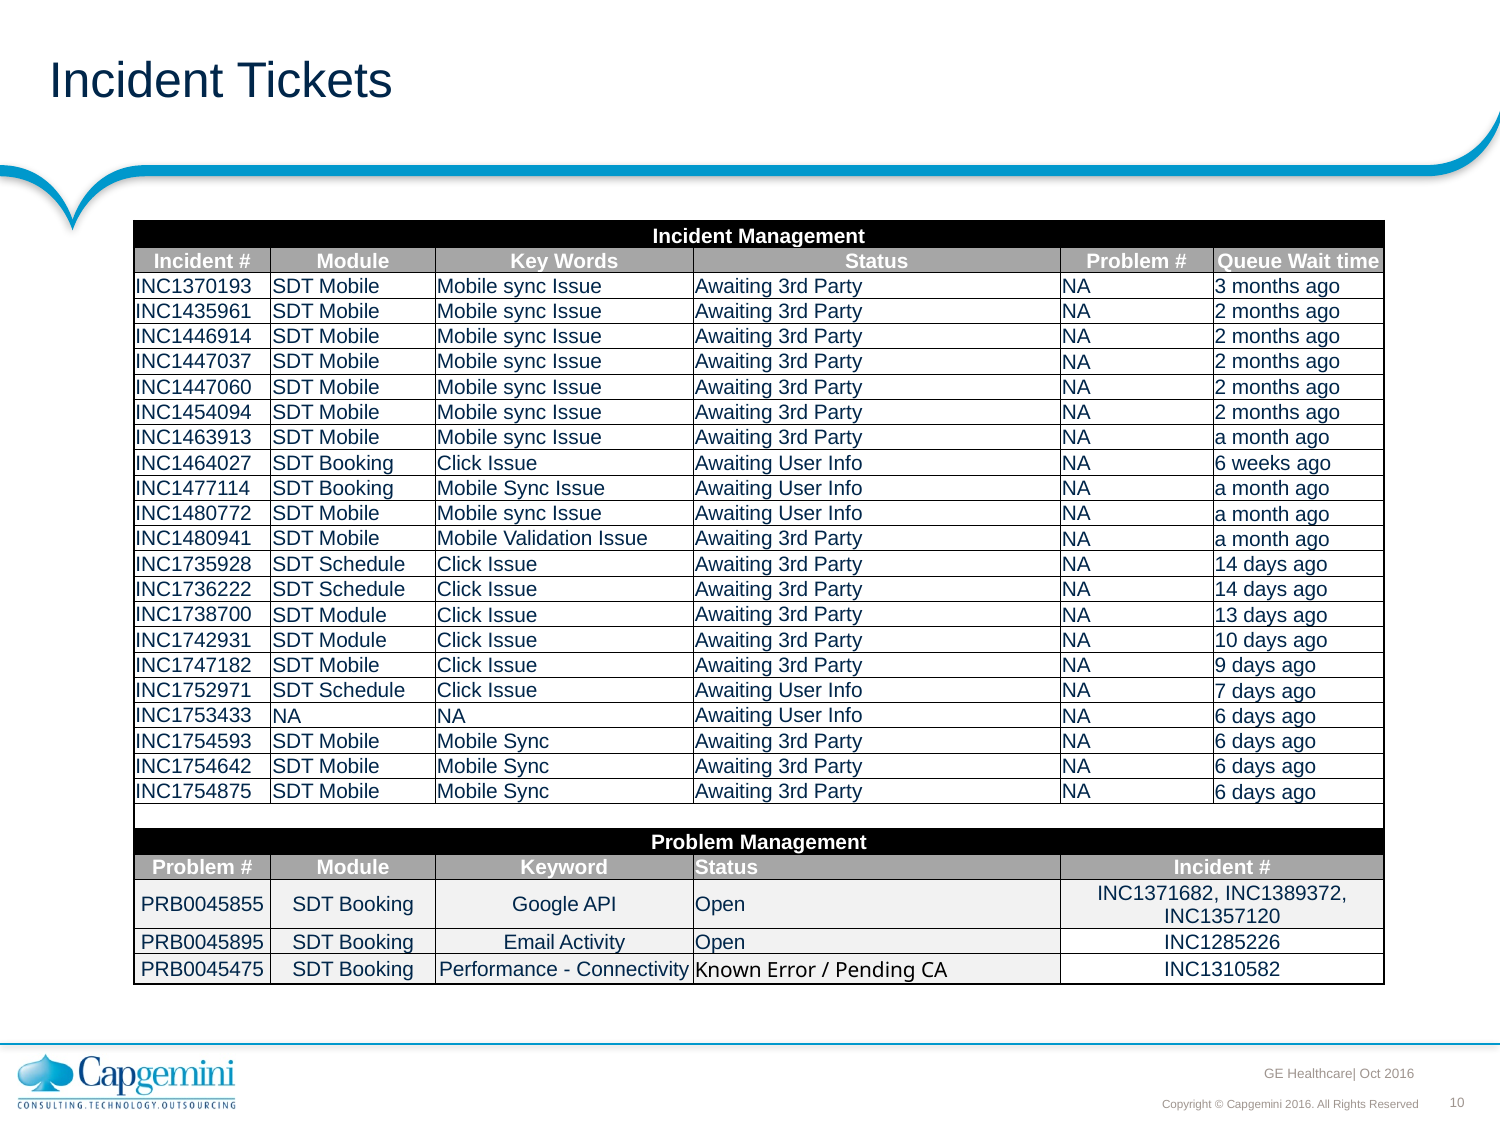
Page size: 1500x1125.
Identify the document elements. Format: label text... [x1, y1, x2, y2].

table_cell Queue Wait time [1214, 248, 1383, 272]
table_cell 9 days ago [1214, 653, 1383, 677]
table_cell a month ago [1214, 526, 1383, 550]
table_cell INC1454094 [135, 400, 270, 424]
table_cell 14 days ago [1214, 551, 1383, 576]
table_cell Mobile Validation Issue [436, 526, 693, 550]
table_cell Known Error / Pending CA [694, 954, 1060, 983]
table_cell 6 days ago [1214, 754, 1383, 778]
table_cell SDT Schedule [271, 551, 435, 576]
table_cell NA [1061, 577, 1213, 601]
table_cell Mobile sync Issue [436, 349, 693, 374]
table_cell INC1736222 [135, 577, 270, 601]
table_cell a month ago [1214, 425, 1383, 449]
table_cell SDT Schedule [271, 577, 435, 601]
table_cell NA [1061, 450, 1213, 475]
table_cell Problem Management [135, 829, 1383, 854]
table_cell Google API [436, 880, 693, 928]
table_cell [135, 804, 271, 828]
table_cell Awaiting 3rd Party [694, 577, 1060, 601]
table_cell Open [694, 929, 1060, 953]
table_cell NA [1061, 476, 1213, 500]
table_cell INC1752971 [135, 678, 270, 702]
table_cell SDT Booking [271, 476, 435, 500]
table_cell INC1480941 [135, 526, 270, 550]
table_cell Problem # [1061, 248, 1213, 272]
table_cell SDT Schedule [271, 678, 435, 702]
table_cell Mobile sync Issue [436, 324, 693, 348]
table_cell SDT Mobile [271, 501, 435, 525]
table_cell NA [1061, 754, 1213, 778]
table_cell Click Issue [436, 653, 693, 677]
table_cell Awaiting User Info [694, 450, 1060, 475]
table_cell Awaiting 3rd Party [694, 728, 1060, 753]
table_cell NA [1061, 526, 1213, 550]
table_cell Module [271, 248, 435, 272]
table_cell INC1446914 [135, 324, 270, 348]
table_cell NA [1061, 501, 1213, 525]
table_cell SDT Mobile [271, 779, 435, 803]
table_cell 6 days ago [1214, 728, 1383, 753]
table_cell Status [694, 248, 1060, 272]
table_cell NA [1061, 653, 1213, 677]
table_cell Mobile sync Issue [436, 375, 693, 399]
table_cell Mobile Sync [436, 728, 693, 753]
table_cell Awaiting 3rd Party [694, 425, 1060, 449]
table_cell Awaiting 3rd Party [694, 349, 1060, 374]
table_cell NA [1061, 299, 1213, 323]
table_cell [435, 804, 693, 828]
table_cell SDT Mobile [271, 400, 435, 424]
table_cell Awaiting 3rd Party [694, 627, 1060, 652]
table_cell Mobile Sync [436, 754, 693, 778]
table_cell a month ago [1214, 476, 1383, 500]
table_cell INC1754875 [135, 779, 270, 803]
table_cell NA [1061, 703, 1213, 727]
table_cell Problem # [135, 855, 270, 879]
table_cell INC1735928 [135, 551, 270, 576]
table_cell 7 days ago [1214, 678, 1383, 702]
table_cell SDT Mobile [271, 375, 435, 399]
table_cell NA [1061, 273, 1213, 298]
table_cell INC1371682, INC1389372, INC1357120 [1061, 880, 1383, 928]
title Incident Tickets [0, 0, 1500, 165]
table_cell INC1447037 [135, 349, 270, 374]
table_cell 2 months ago [1214, 299, 1383, 323]
table_cell [1060, 804, 1383, 828]
table_cell [271, 804, 435, 828]
table_cell SDT Mobile [271, 728, 435, 753]
table_cell 6 weeks ago [1214, 450, 1383, 475]
table_cell INC1310582 [1061, 954, 1383, 983]
table_cell Mobile sync Issue [436, 501, 693, 525]
table_cell INC1753433 [135, 703, 270, 727]
table_cell SDT Booking [271, 880, 435, 928]
table_cell a month ago [1214, 501, 1383, 525]
table_cell SDT Booking [271, 450, 435, 475]
table_cell Mobile sync Issue [436, 425, 693, 449]
table_cell SDT Booking [271, 954, 435, 983]
table_cell Incident # [1061, 855, 1383, 879]
table_cell Mobile sync Issue [436, 400, 693, 424]
table_cell 6 days ago [1214, 779, 1383, 803]
table_cell SDT Mobile [271, 324, 435, 348]
table_cell Awaiting 3rd Party [694, 273, 1060, 298]
table_cell INC1463913 [135, 425, 270, 449]
table_cell 2 months ago [1214, 400, 1383, 424]
table_cell NA [1061, 678, 1213, 702]
table_cell SDT Mobile [271, 653, 435, 677]
table_cell Awaiting User Info [694, 678, 1060, 702]
table_cell 10 days ago [1214, 627, 1383, 652]
table_cell Incident # [135, 248, 270, 272]
table_cell 2 months ago [1214, 324, 1383, 348]
table_cell INC1370193 [135, 273, 270, 298]
table_cell Mobile Sync [436, 779, 693, 803]
table_cell Awaiting 3rd Party [694, 400, 1060, 424]
table_cell NA [1061, 627, 1213, 652]
table_cell Module [271, 855, 435, 879]
table_cell Key Words [436, 248, 693, 272]
table_cell Click Issue [436, 551, 693, 576]
table_header Incident Management [135, 222, 1383, 247]
table_cell INC1477114 [135, 476, 270, 500]
table_cell PRB0045475 [135, 954, 270, 983]
table_cell INC1738700 [135, 602, 270, 626]
table_cell SDT Mobile [271, 299, 435, 323]
table_cell Awaiting 3rd Party [694, 324, 1060, 348]
table_cell Awaiting User Info [694, 703, 1060, 727]
table_cell Performance - Connectivity [436, 954, 693, 983]
table_cell Awaiting 3rd Party [694, 754, 1060, 778]
table_cell Awaiting User Info [694, 476, 1060, 500]
table_cell INC1742931 [135, 627, 270, 652]
table_cell 14 days ago [1214, 577, 1383, 601]
table_cell Awaiting 3rd Party [694, 602, 1060, 626]
table_cell INC1285226 [1061, 929, 1383, 953]
table_cell SDT Mobile [271, 754, 435, 778]
table_cell SDT Mobile [271, 425, 435, 449]
table_cell Click Issue [436, 627, 693, 652]
table_cell NA [1061, 425, 1213, 449]
table_cell Mobile sync Issue [436, 299, 693, 323]
table_cell SDT Module [271, 602, 435, 626]
table_cell INC1754593 [135, 728, 270, 753]
table_cell 13 days ago [1214, 602, 1383, 626]
table_cell NA [1061, 324, 1213, 348]
table_cell INC1447060 [135, 375, 270, 399]
table_cell NA [1061, 349, 1213, 374]
table_cell Click Issue [436, 450, 693, 475]
table_cell [693, 804, 1060, 828]
table_cell Awaiting 3rd Party [694, 299, 1060, 323]
table_cell Awaiting User Info [694, 501, 1060, 525]
table_cell NA [1061, 375, 1213, 399]
table_cell 6 days ago [1214, 703, 1383, 727]
table_cell NA [1061, 551, 1213, 576]
table_cell Mobile Sync Issue [436, 476, 693, 500]
table_cell INC1754642 [135, 754, 270, 778]
table_cell Awaiting 3rd Party [694, 779, 1060, 803]
table_cell NA [436, 703, 693, 727]
table_cell Keyword [436, 855, 693, 879]
table_cell SDT Booking [271, 929, 435, 953]
table_cell Click Issue [436, 577, 693, 601]
table_cell INC1747182 [135, 653, 270, 677]
table_cell SDT Module [271, 627, 435, 652]
table_cell Mobile sync Issue [436, 273, 693, 298]
table_cell Email Activity [436, 929, 693, 953]
table_cell INC1435961 [135, 299, 270, 323]
table_cell PRB0045855 [135, 880, 270, 928]
table_cell NA [1061, 400, 1213, 424]
table_cell NA [1061, 779, 1213, 803]
table_cell Awaiting 3rd Party [694, 375, 1060, 399]
table_cell 2 months ago [1214, 375, 1383, 399]
table_cell SDT Mobile [271, 526, 435, 550]
table_cell NA [271, 703, 435, 727]
table_cell SDT Mobile [271, 273, 435, 298]
table_cell INC1464027 [135, 450, 270, 475]
table_cell Awaiting 3rd Party [694, 653, 1060, 677]
table_cell Awaiting 3rd Party [694, 526, 1060, 550]
table_cell Click Issue [436, 678, 693, 702]
table_cell NA [1061, 728, 1213, 753]
table_cell Status [694, 855, 1060, 879]
table_cell Open [694, 880, 1060, 928]
picture [17, 1053, 236, 1110]
table_cell 2 months ago [1214, 349, 1383, 374]
table_cell INC1480772 [135, 501, 270, 525]
table_cell Click Issue [436, 602, 693, 626]
table_cell 3 months ago [1214, 273, 1383, 298]
table_cell NA [1061, 602, 1213, 626]
table_cell PRB0045895 [135, 929, 270, 953]
table_cell Awaiting 3rd Party [694, 551, 1060, 576]
table_cell SDT Mobile [271, 349, 435, 374]
